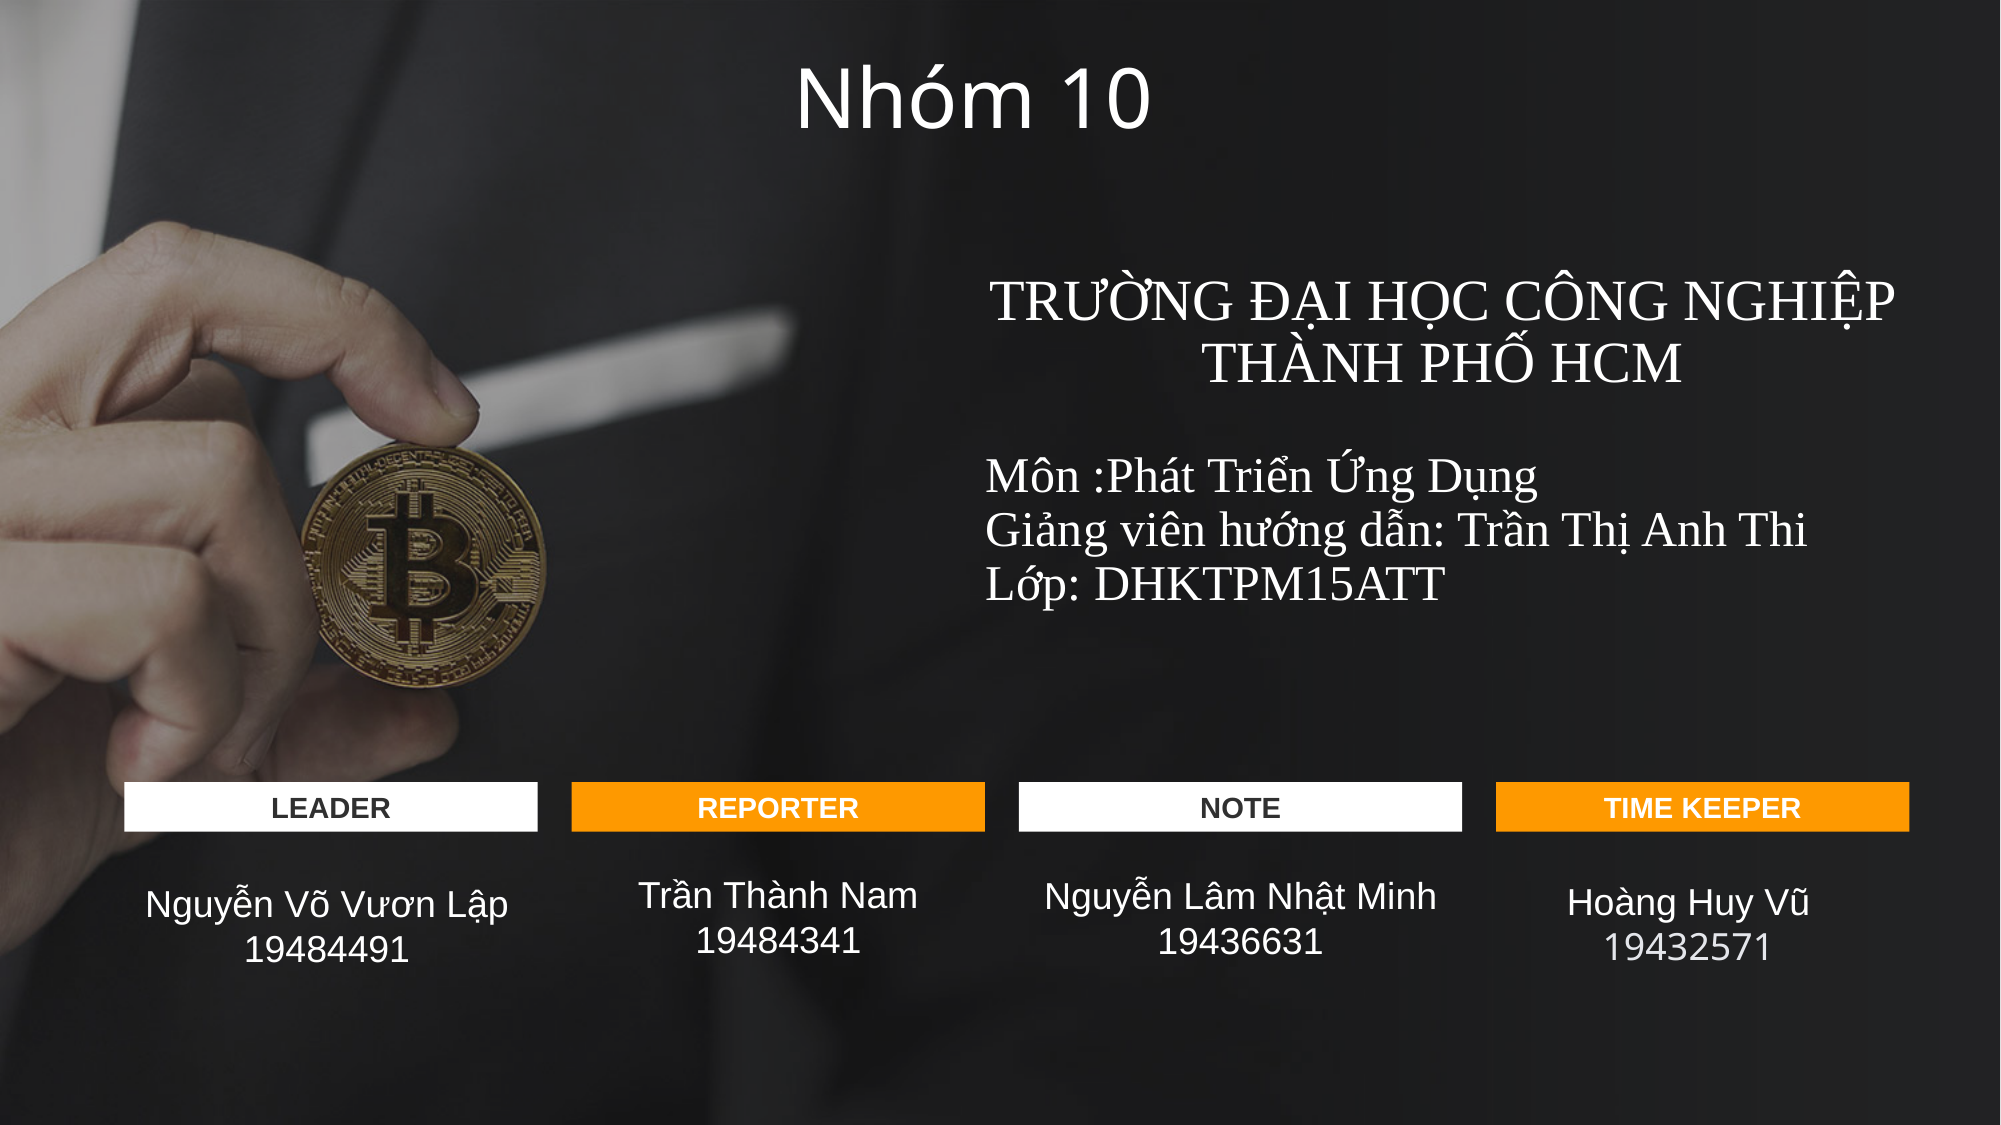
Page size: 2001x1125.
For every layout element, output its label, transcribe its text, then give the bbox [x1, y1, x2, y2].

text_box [571, 782, 986, 979]
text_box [1018, 782, 1463, 971]
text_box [120, 782, 538, 979]
text_box Nhóm 10 [778, 38, 1222, 153]
text_box TRƯỜNG ĐẠI HỌC CÔNG NGHIỆP THÀNH PHỐ HCM Môn :Phát Triển Ứng Dụng Giảng viên hướng dẫn: Trần Thị Anh Thi Lớp: DHKTPM15ATT [971, 262, 1914, 419]
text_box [1481, 782, 1910, 977]
